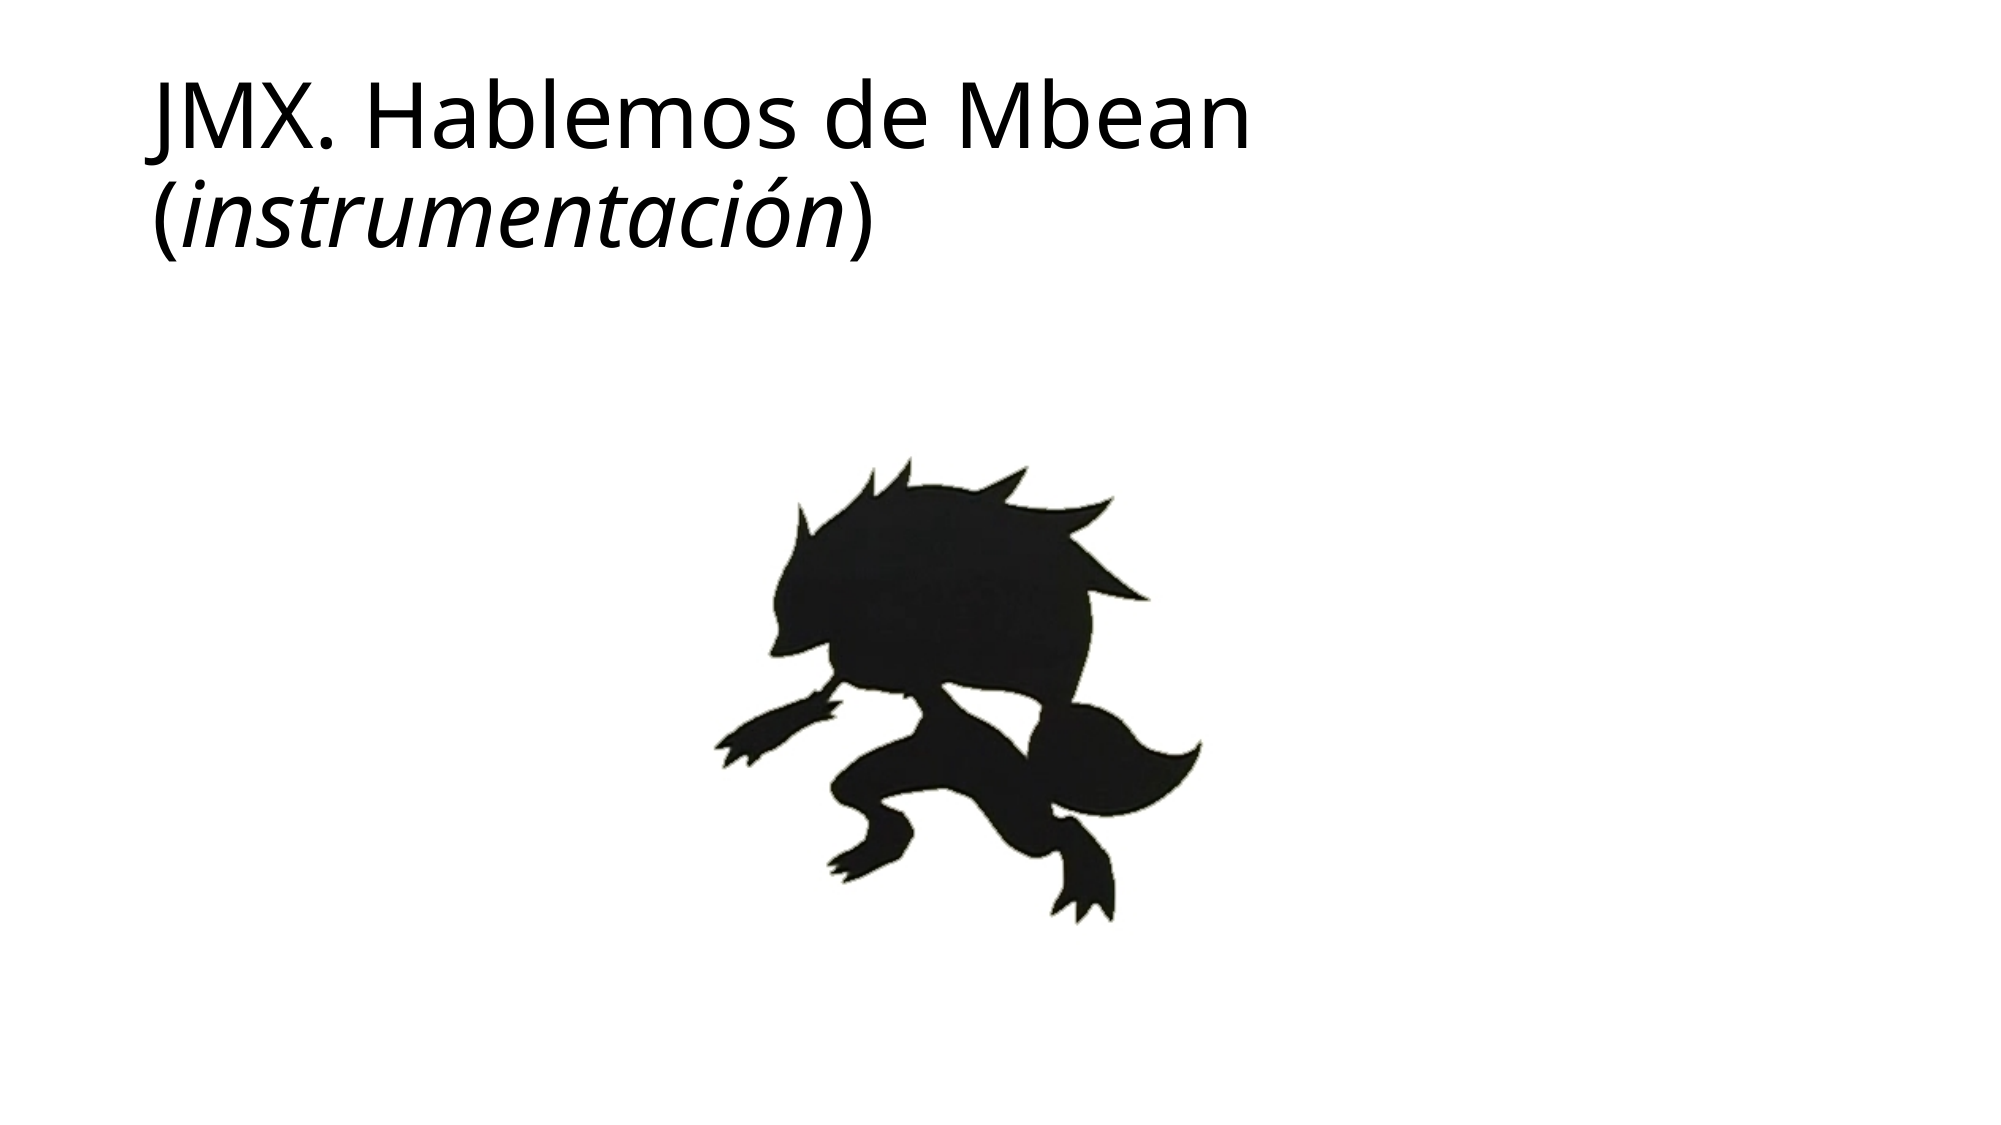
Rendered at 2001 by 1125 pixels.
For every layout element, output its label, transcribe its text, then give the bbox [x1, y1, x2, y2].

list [681, 414, 1235, 967]
title JMX. Hablemos de Mbean (instrumentación) [137, 59, 1863, 278]
